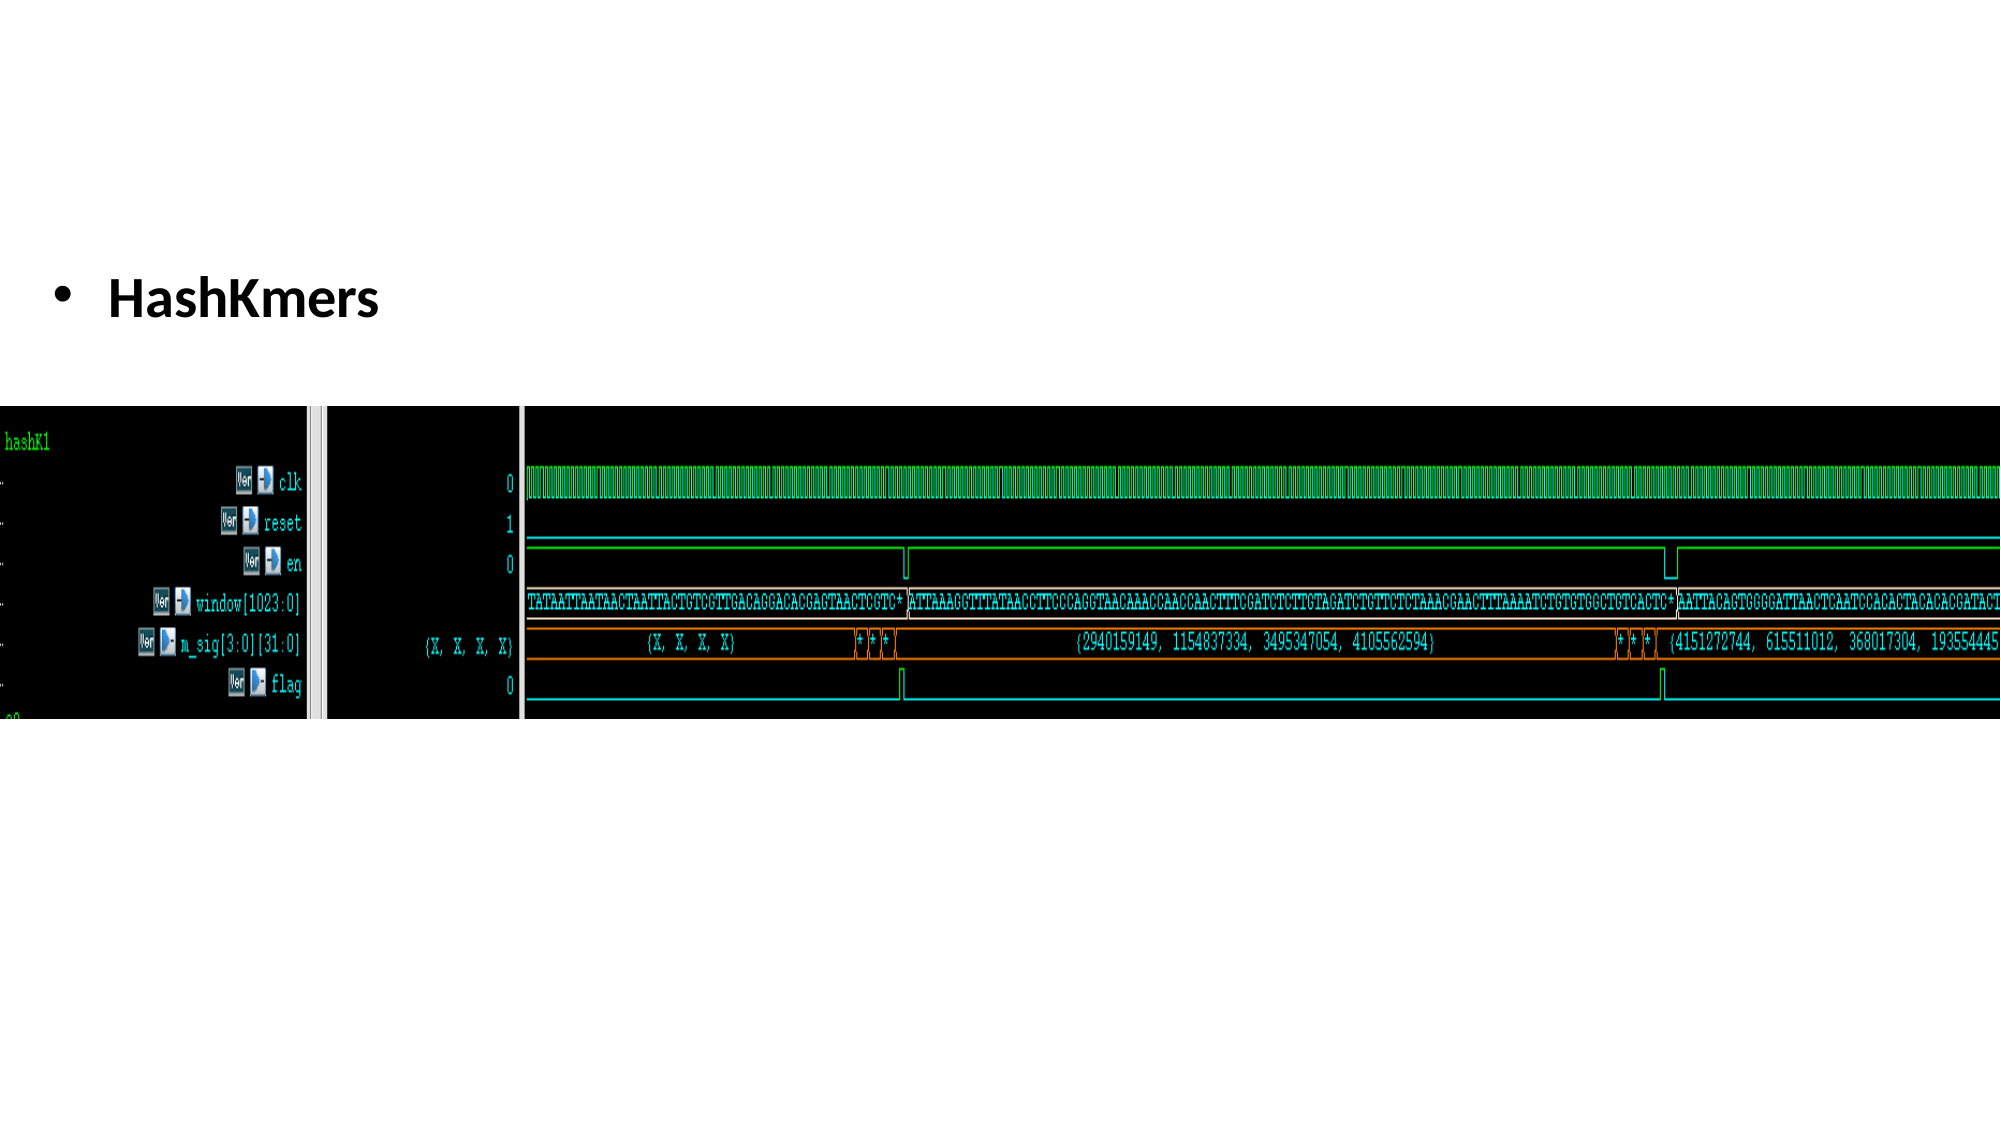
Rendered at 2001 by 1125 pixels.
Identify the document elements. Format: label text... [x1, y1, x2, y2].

picture [0, 406, 2000, 719]
text_box HashKmers [37, 251, 1139, 337]
